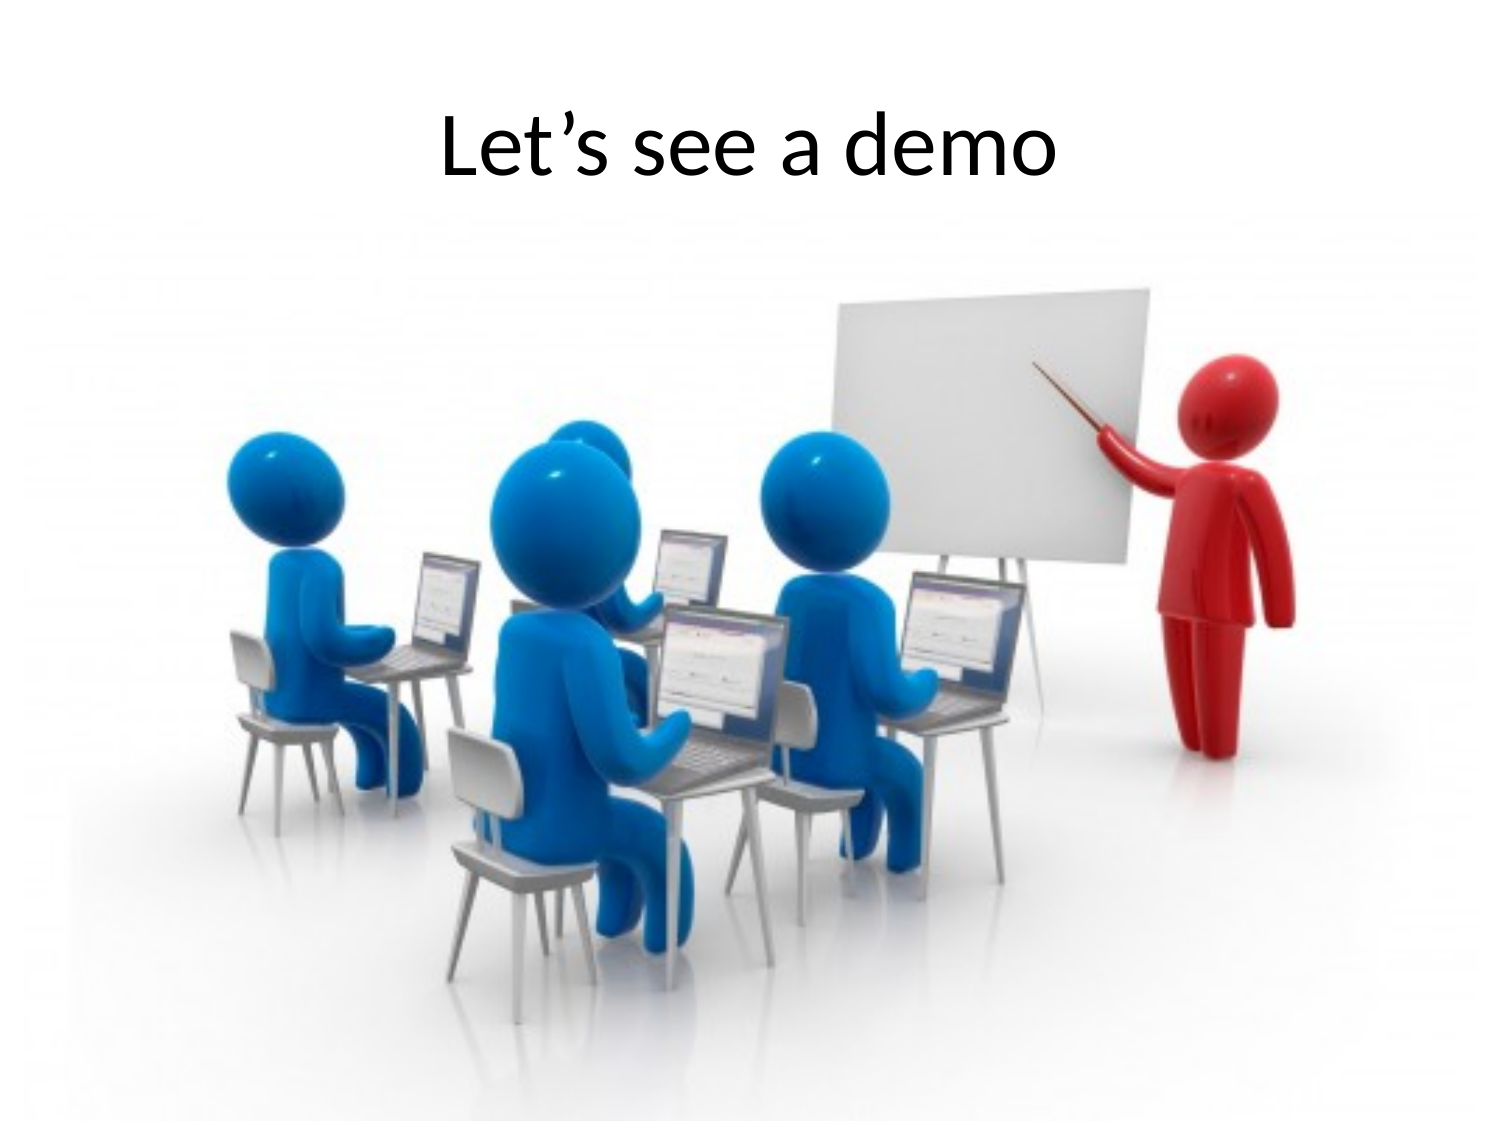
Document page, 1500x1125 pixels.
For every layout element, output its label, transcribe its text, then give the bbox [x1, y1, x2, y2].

picture [24, 212, 1478, 1121]
title Let’s see a demo [75, 45, 1425, 210]
